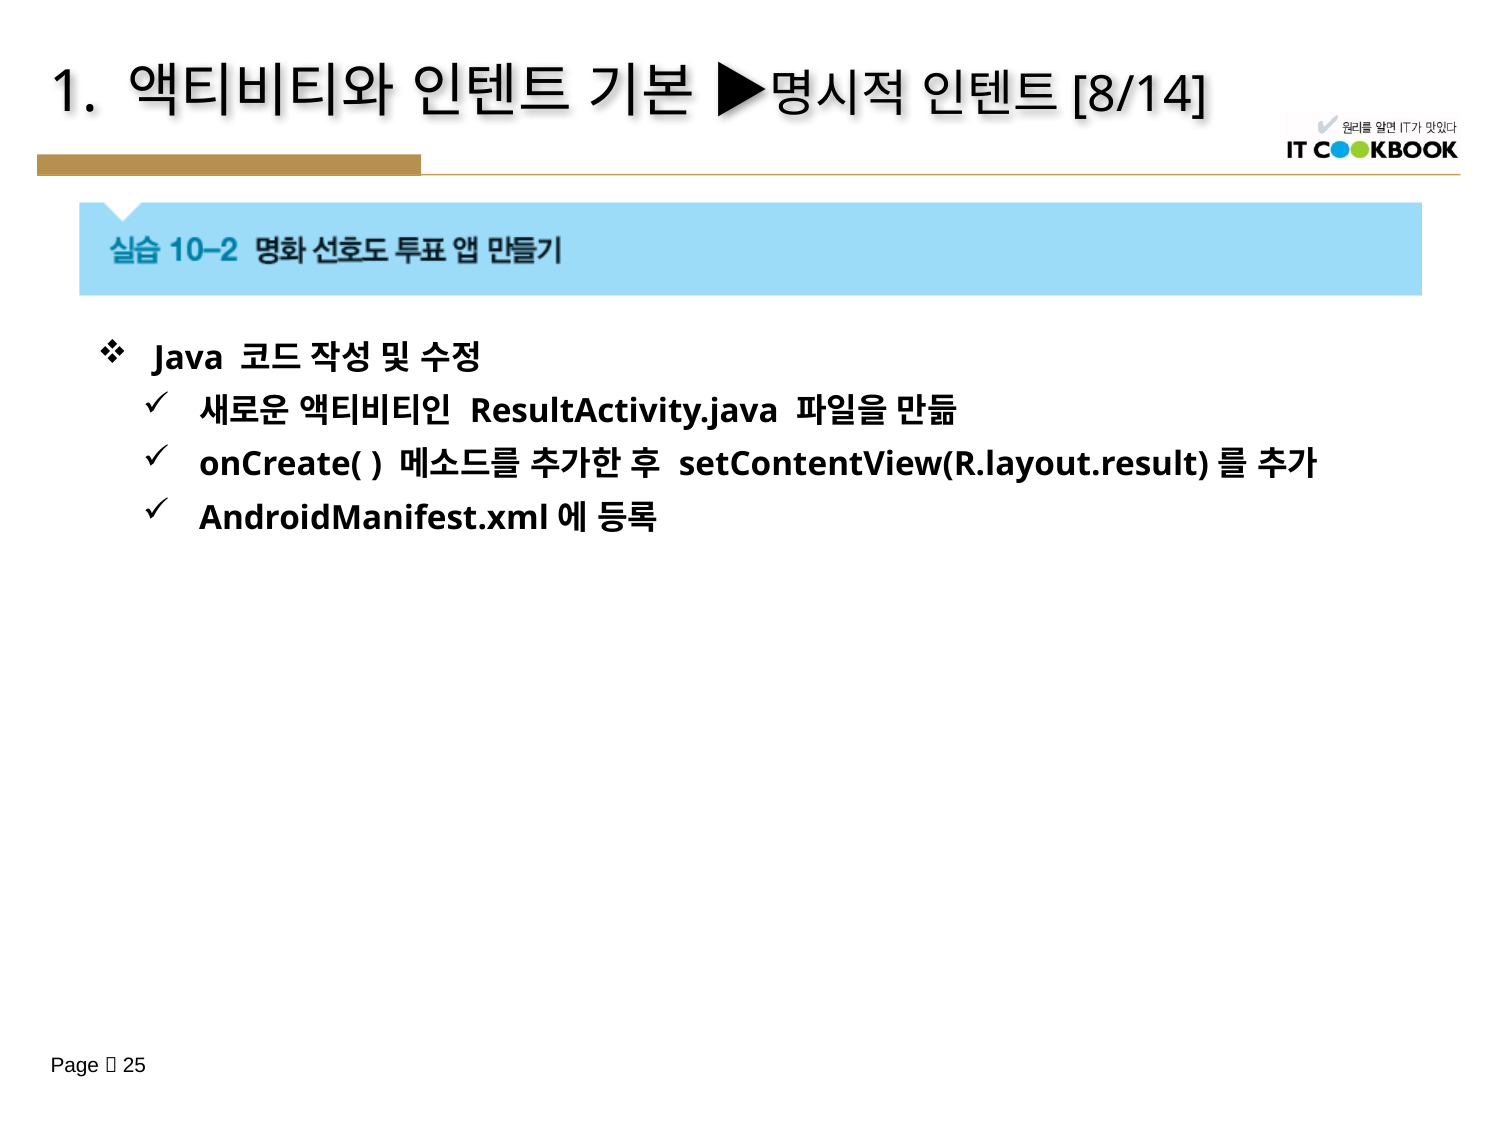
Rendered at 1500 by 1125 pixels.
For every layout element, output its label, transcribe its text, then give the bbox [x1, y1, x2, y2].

list Java 코드 작성 및 수정 새로운 액티비티인 ResultActivity.java 파일을 만듦 onCreate( ) 메소드를 추가한 후 setContentView(R.layout.result)를 추가 AndroidManifest.xml에 등록 [54, 335, 1500, 1051]
title 1. 액티비티와 인텐트 기본 ▶명시적 인텐트[8/14] [48, 53, 1448, 161]
picture [77, 197, 1423, 299]
picture [1448, 112, 1461, 160]
